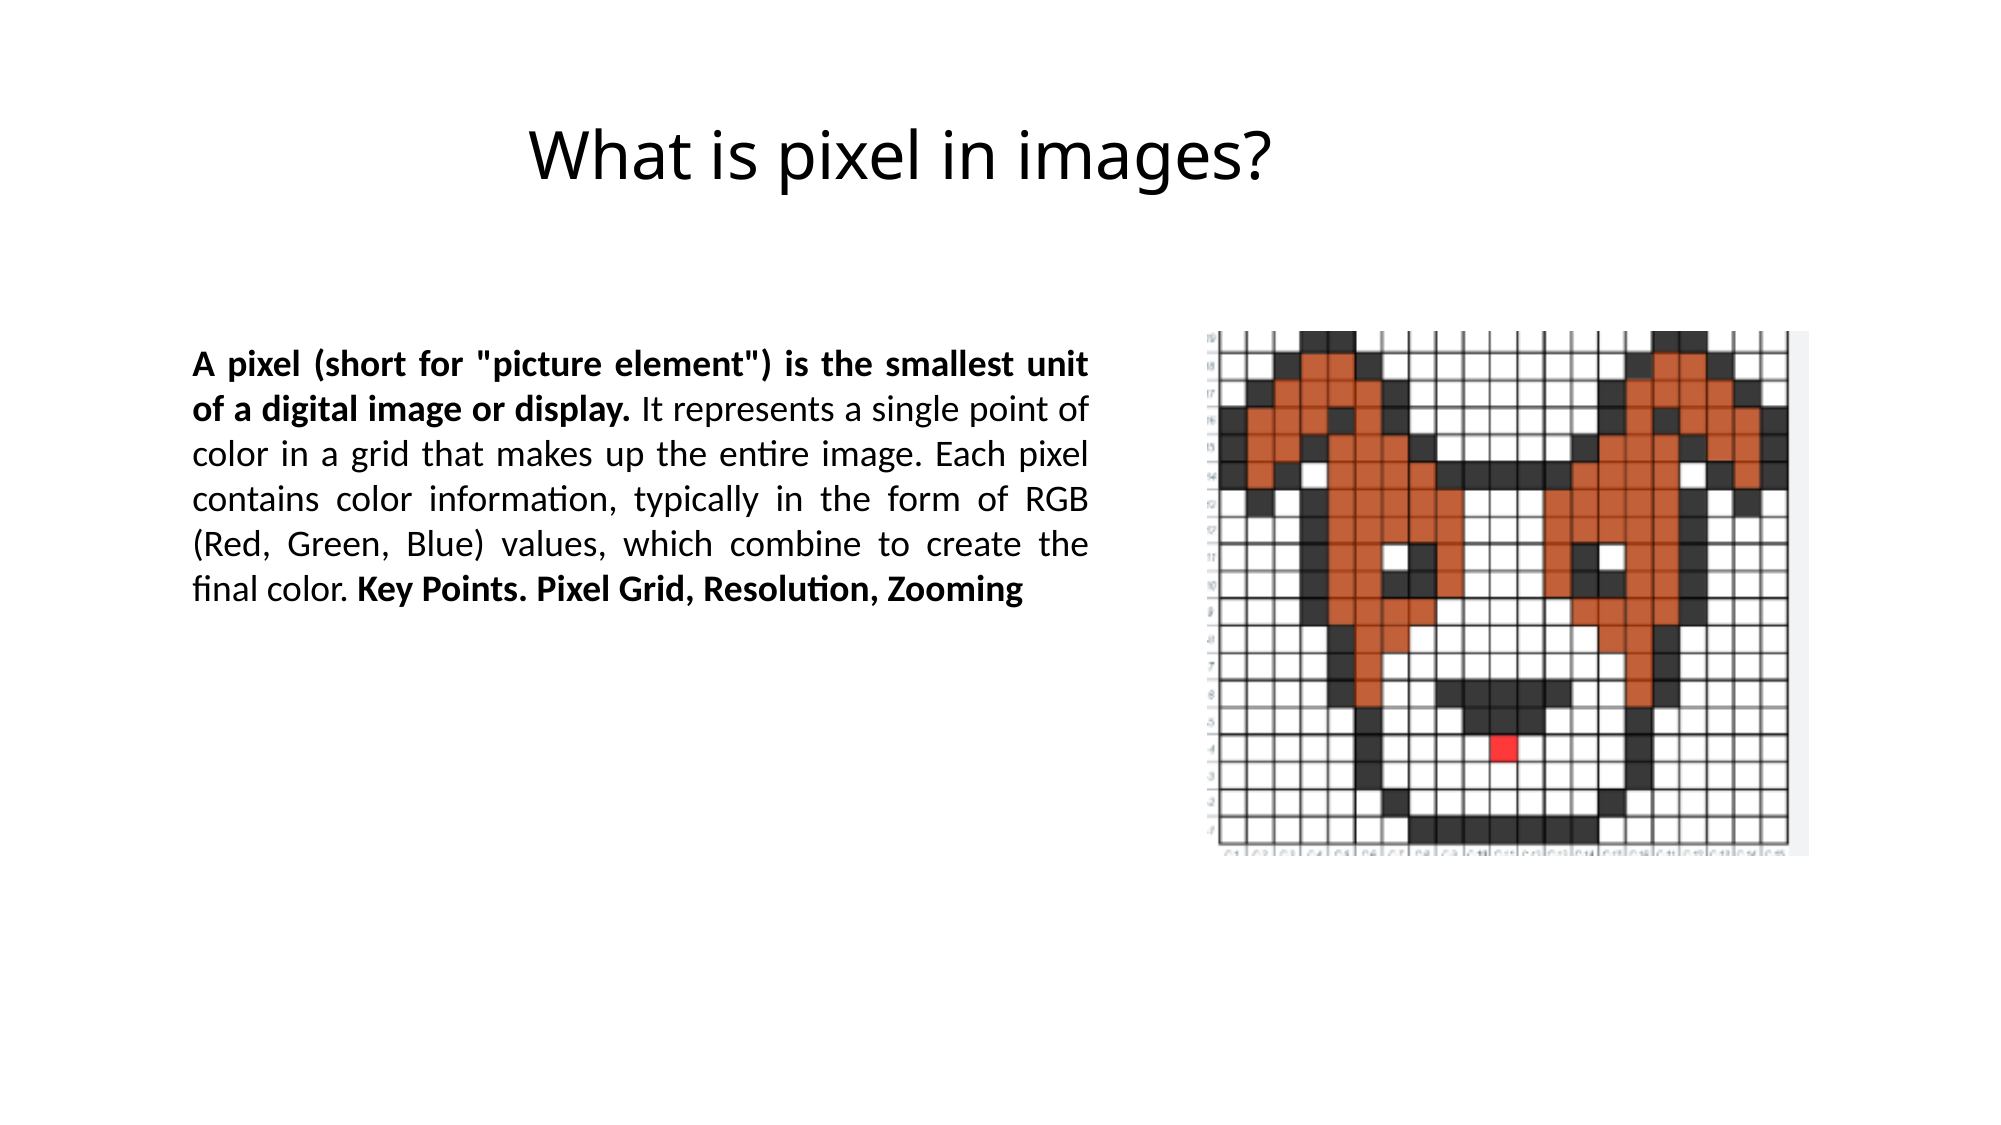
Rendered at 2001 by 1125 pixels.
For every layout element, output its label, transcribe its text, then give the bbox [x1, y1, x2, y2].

text_box A pixel (short for "picture element") is the smallest unit of a digital image or display. It represents a single point of color in a grid that makes up the entire image. Each pixel contains color information, typically in the form of RGB (Red, Green, Blue) values, which combine to create the final color. Key Points. Pixel Grid, Resolution, Zooming [177, 331, 1105, 617]
text_box What is pixel in images? [513, 105, 1310, 201]
picture [1207, 331, 1809, 856]
